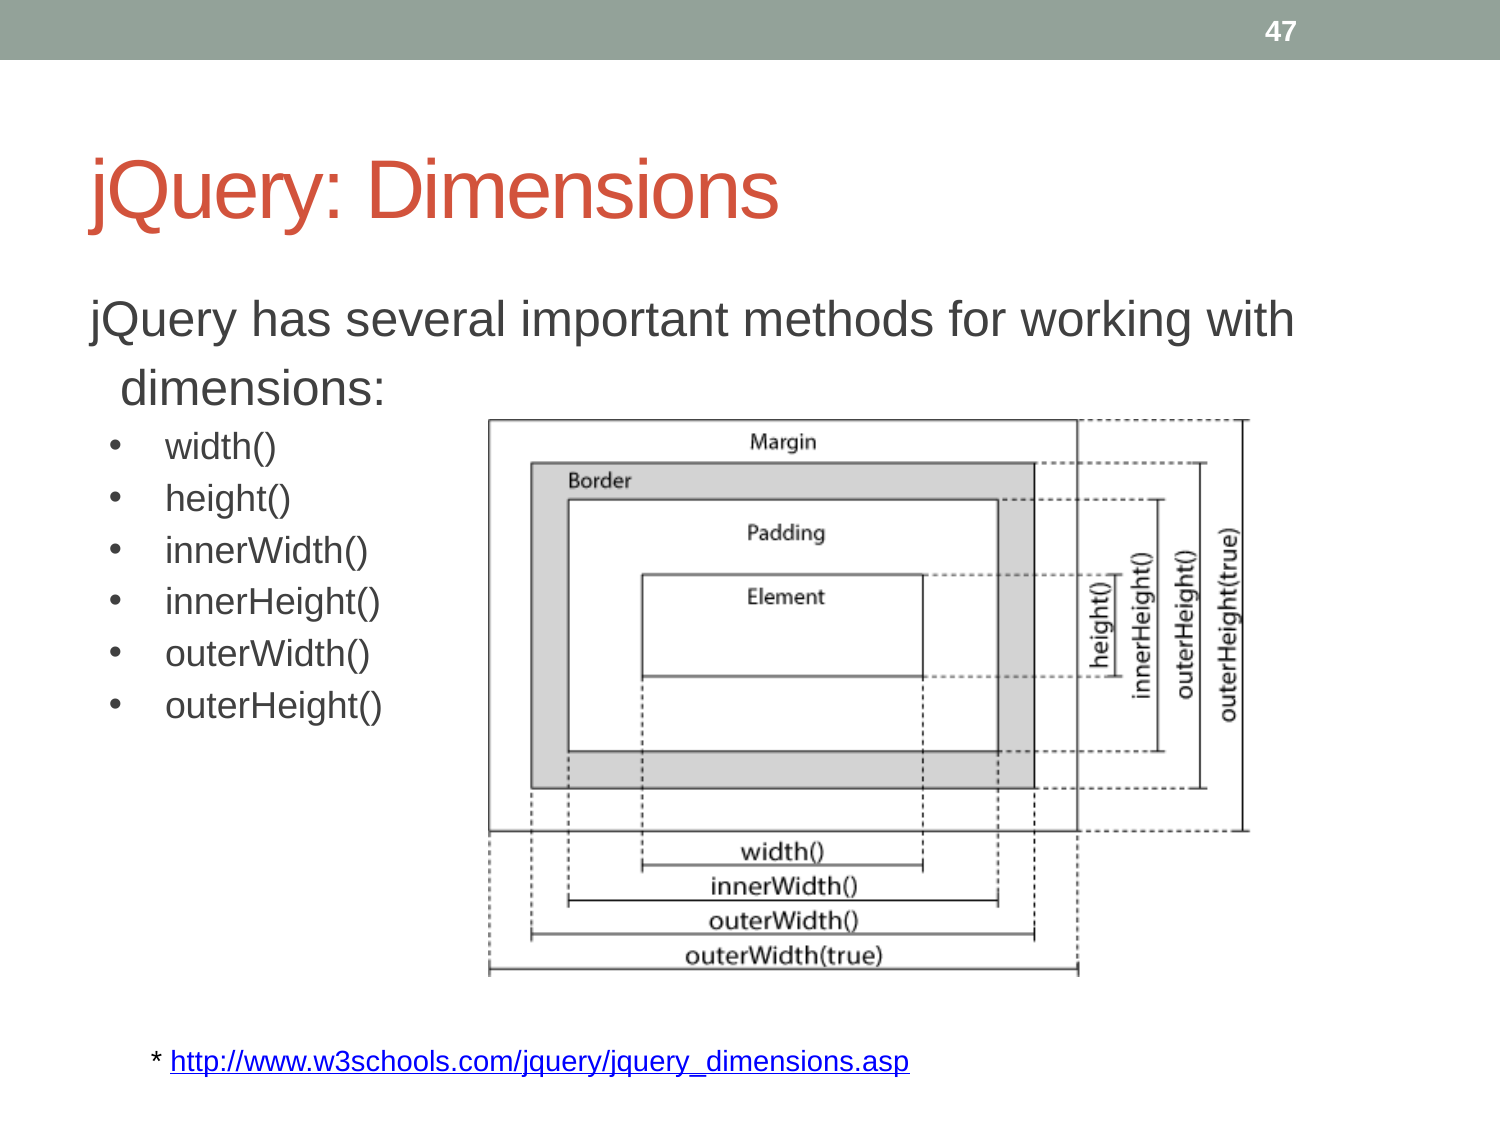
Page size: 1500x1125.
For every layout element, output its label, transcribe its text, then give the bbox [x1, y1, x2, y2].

list jQuery has several important methods for working with dimensions: width() height() innerWidth() innerHeight() outerWidth() outerHeight() [75, 262, 1425, 1063]
slide_number 47 [1250, 3, 1425, 57]
text_box * http://www.w3schools.com/jquery/jquery_dimensions.asp [135, 1026, 1056, 1091]
title jQuery: Dimensions [75, 87, 1425, 250]
picture [487, 419, 1288, 977]
